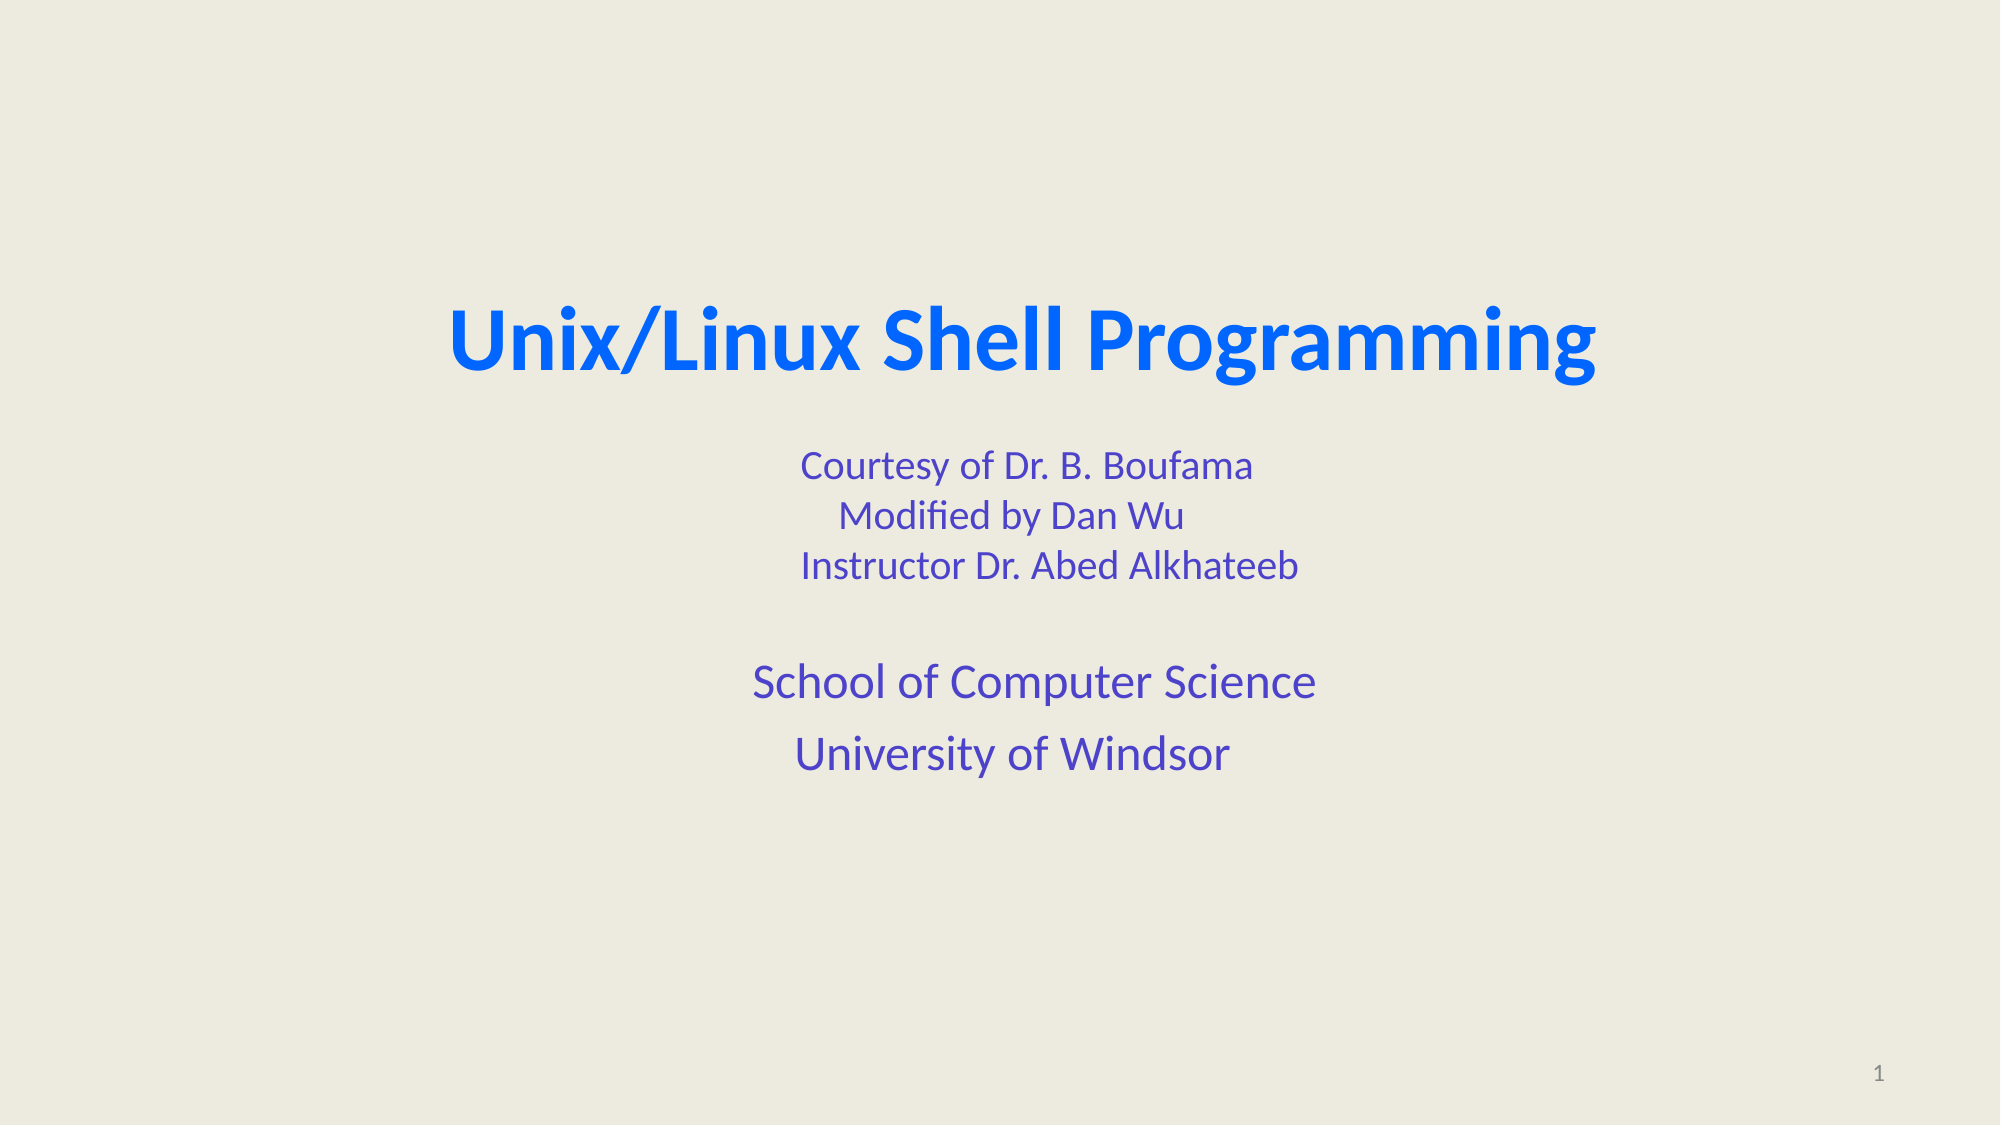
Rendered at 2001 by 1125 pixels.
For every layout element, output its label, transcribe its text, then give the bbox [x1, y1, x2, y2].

text_box Courtesy of Dr. B. Boufama Modified by Dan Wu Instructor Dr. Abed Alkhateeb School of Computer Science University of Windsor [612, 437, 1413, 781]
title Unix/Linux Shell Programming [296, 278, 1714, 467]
slide_number 1 [1868, 1060, 1890, 1125]
